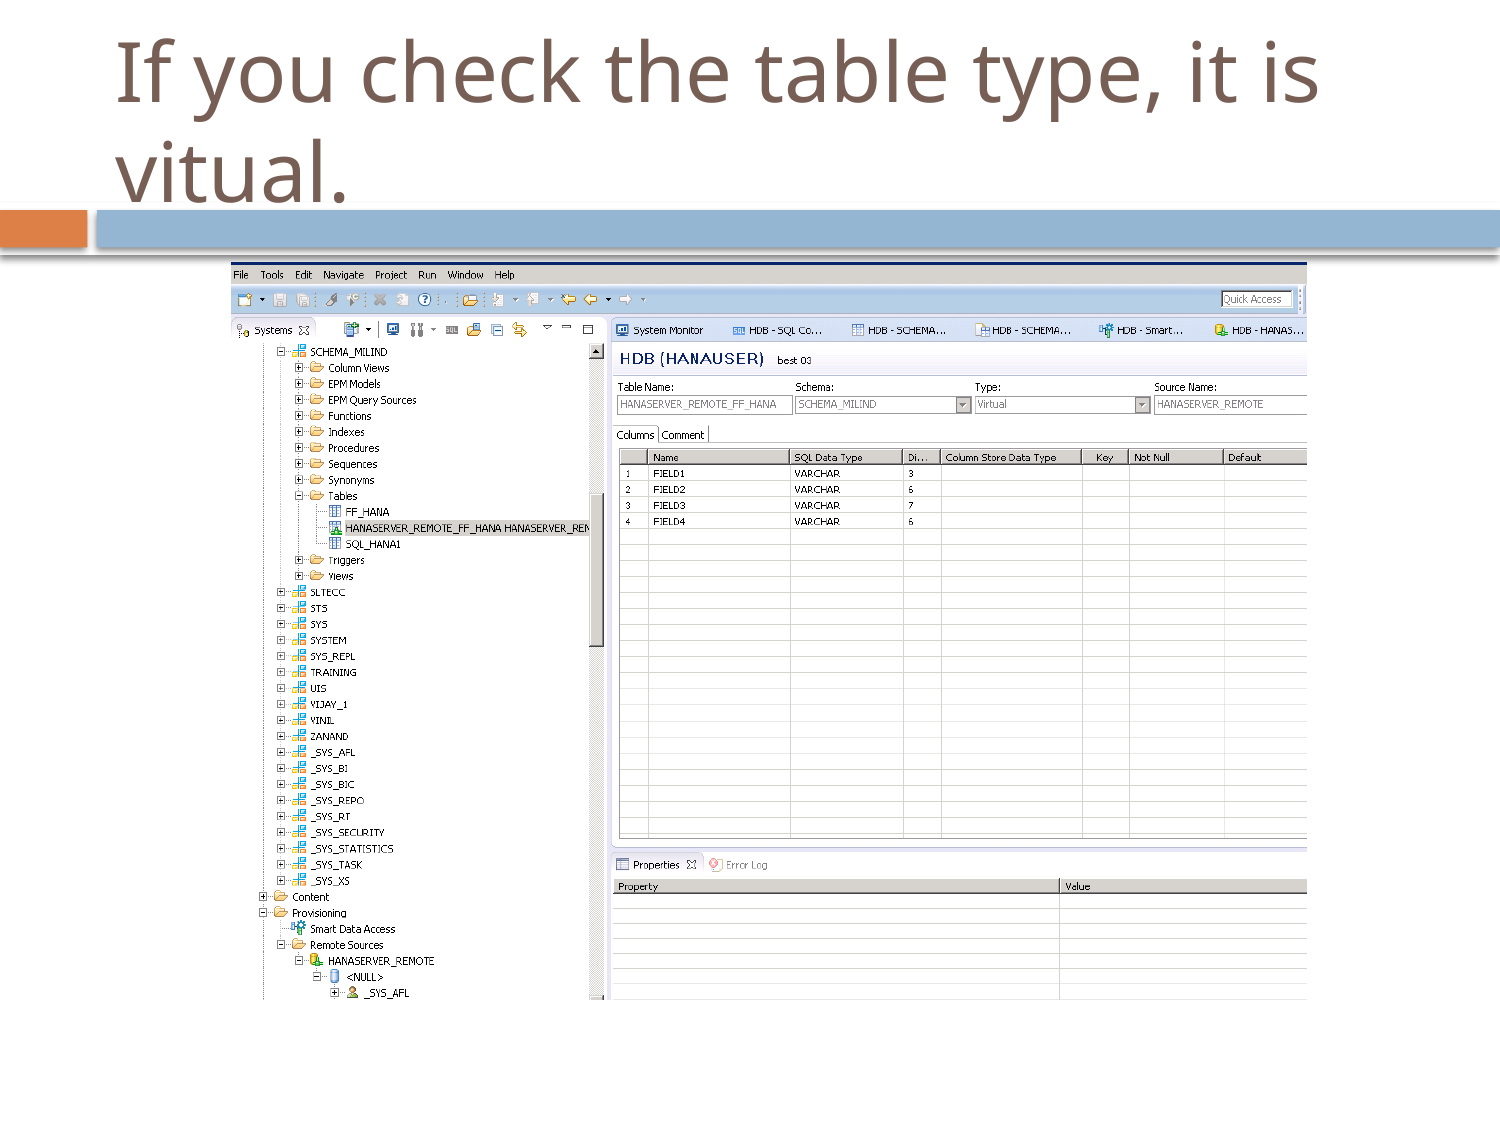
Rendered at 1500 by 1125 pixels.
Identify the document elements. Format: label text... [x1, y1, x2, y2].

title If you check the table type, it is vitual. [100, 37, 1438, 200]
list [231, 262, 1307, 1001]
